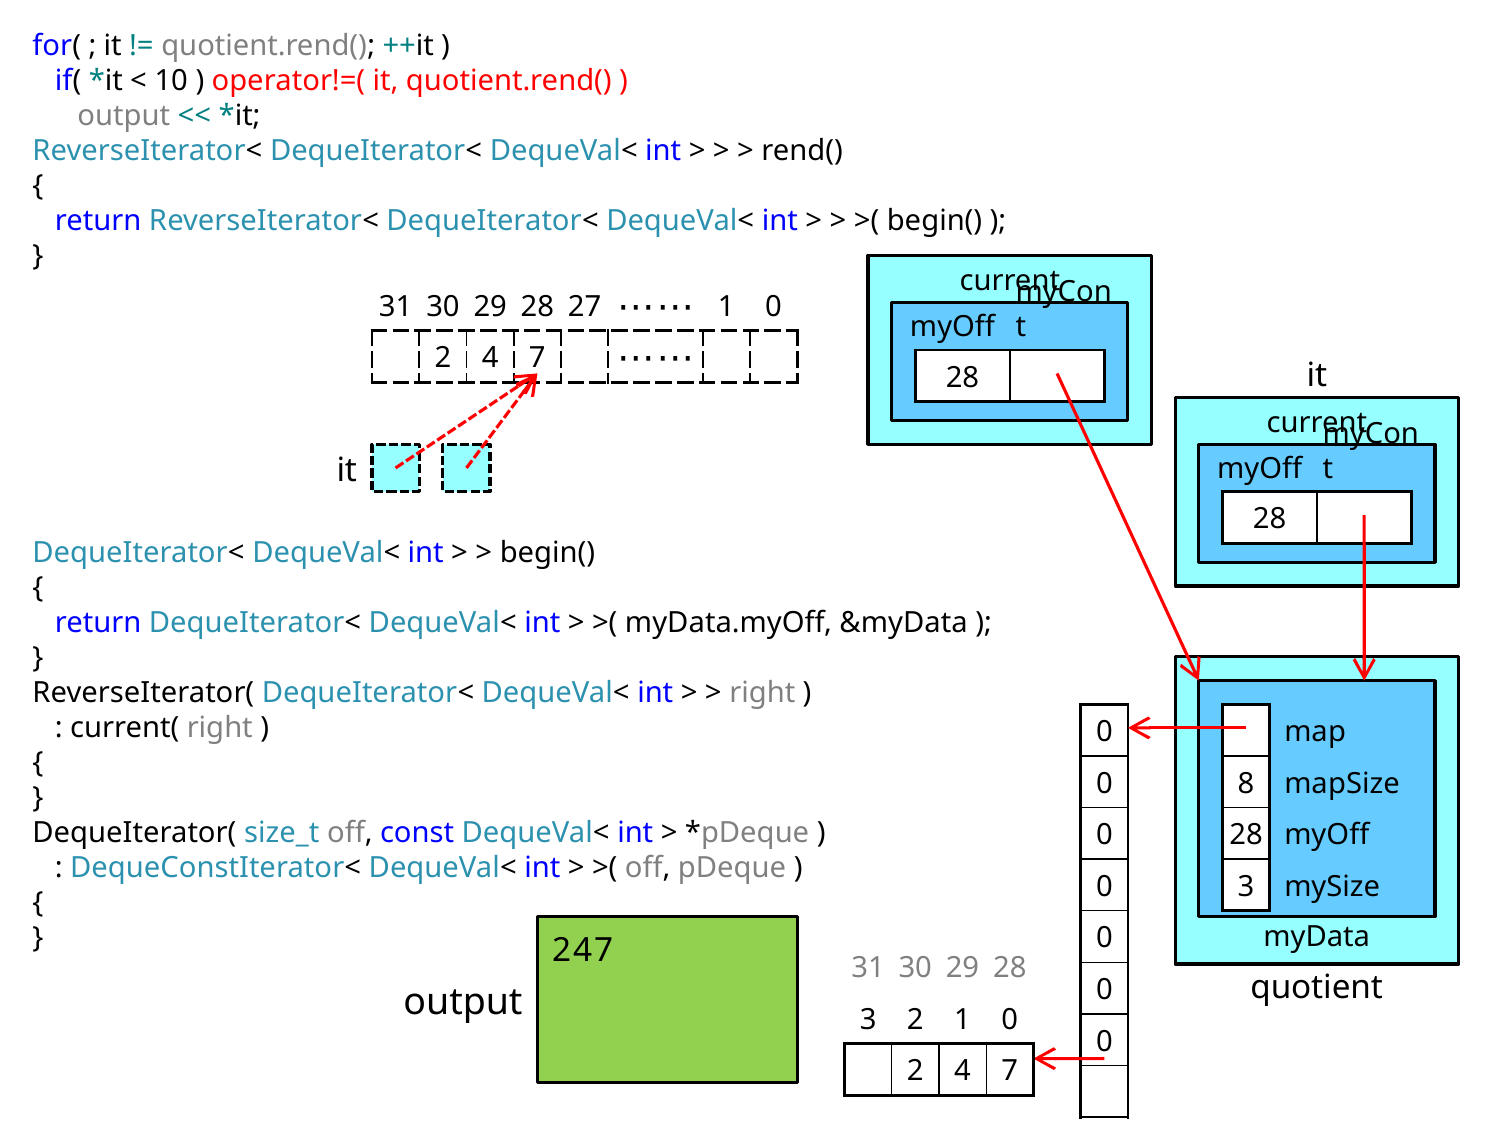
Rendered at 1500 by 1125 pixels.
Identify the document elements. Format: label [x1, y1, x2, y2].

text_box [1035, 1047, 1105, 1070]
table_header [1082, 706, 1127, 755]
table_cell [1082, 757, 1127, 807]
table_cell [940, 1045, 986, 1094]
table_header [1224, 706, 1268, 755]
table_cell [1082, 911, 1127, 962]
table_cell [1271, 756, 1435, 911]
table_cell [846, 1045, 891, 1094]
table_cell [1082, 860, 1127, 910]
list [17, 19, 1365, 988]
table_cell [1224, 808, 1268, 858]
table_header [844, 940, 1033, 992]
table_cell [1082, 963, 1127, 1013]
table_header [372, 279, 797, 331]
table_cell [372, 331, 797, 382]
table_cell [1082, 1015, 1127, 1065]
table_cell [1224, 757, 1268, 807]
table_header [1011, 351, 1103, 400]
text_box [868, 255, 1459, 1012]
table_header [1318, 493, 1410, 542]
table_cell [1082, 808, 1127, 858]
list [1129, 729, 1222, 988]
table_header [1224, 493, 1316, 542]
table_cell [1082, 1066, 1127, 1116]
table_cell [844, 992, 1033, 1042]
table_cell [1224, 860, 1268, 909]
table_cell [892, 1045, 938, 1094]
text_box [301, 373, 538, 494]
table_header [1271, 704, 1435, 756]
text_box [371, 916, 798, 1083]
table_cell [987, 1045, 1032, 1094]
table_header [917, 351, 1009, 400]
